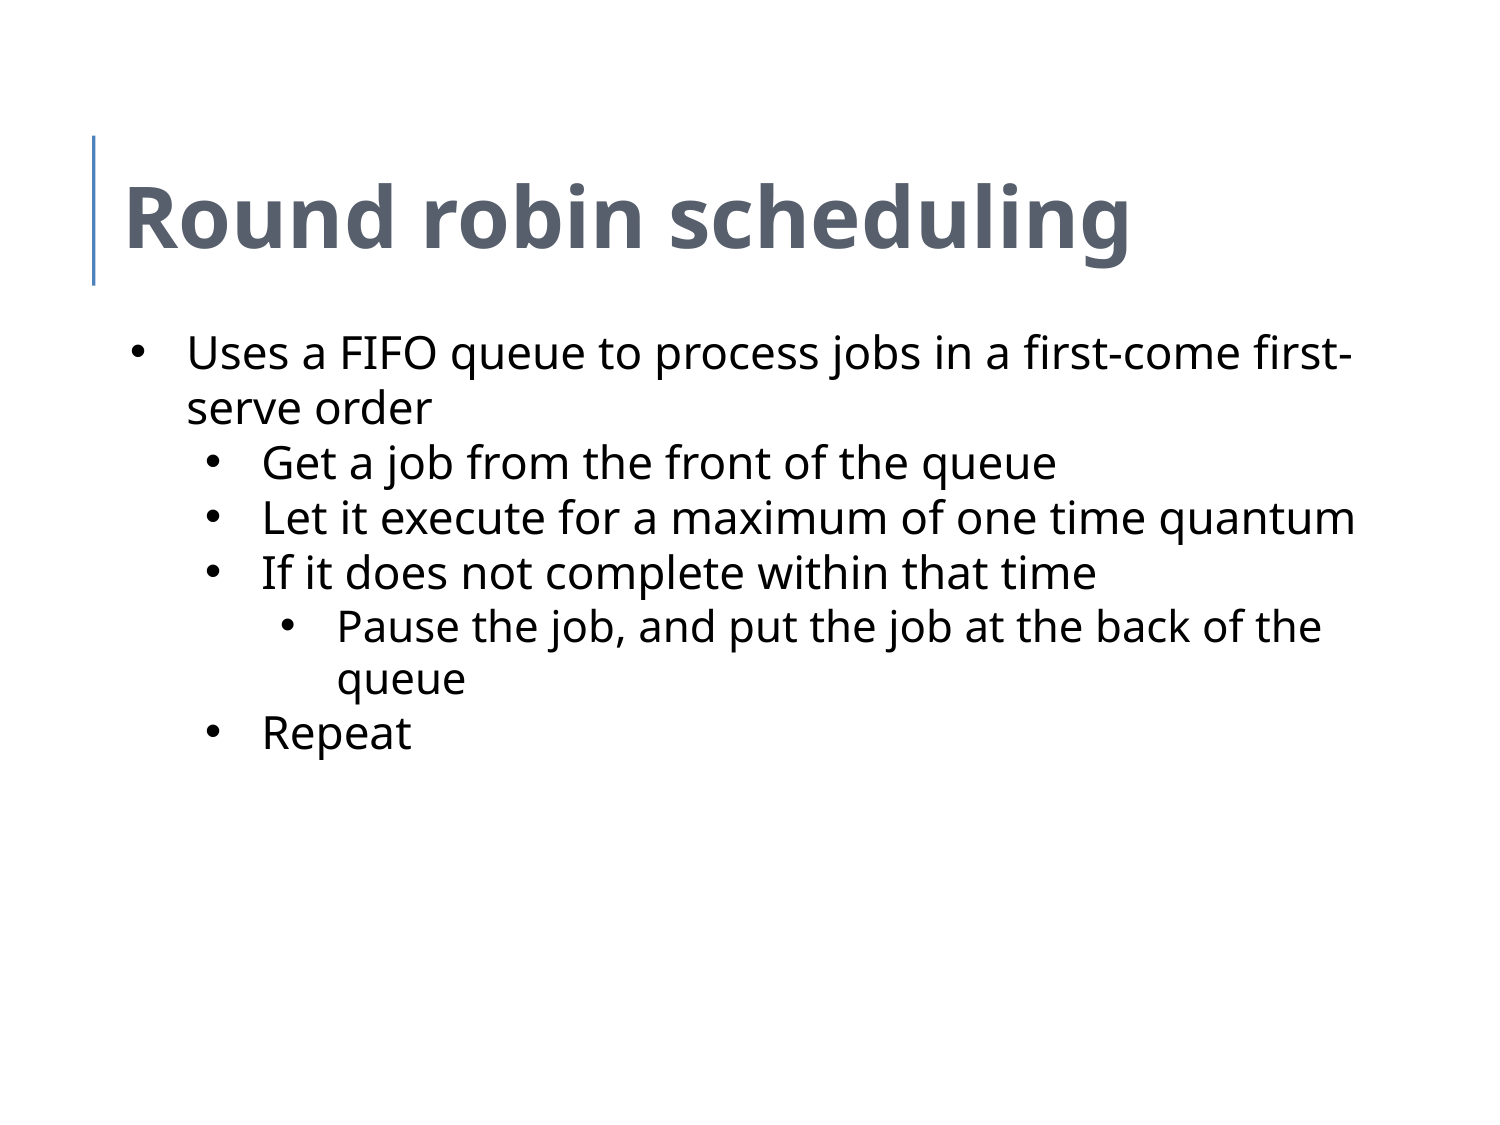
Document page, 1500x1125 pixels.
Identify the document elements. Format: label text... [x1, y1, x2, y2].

text_box Uses a FIFO queue to process jobs in a first-come first-serve order Get a job from the front of the queue Let it execute for a maximum of one time quantum If it does not complete within that time Pause the job, and put the job at the back of the queue Repeat [122, 316, 1389, 1125]
text_box Round robin scheduling [122, 176, 1500, 252]
